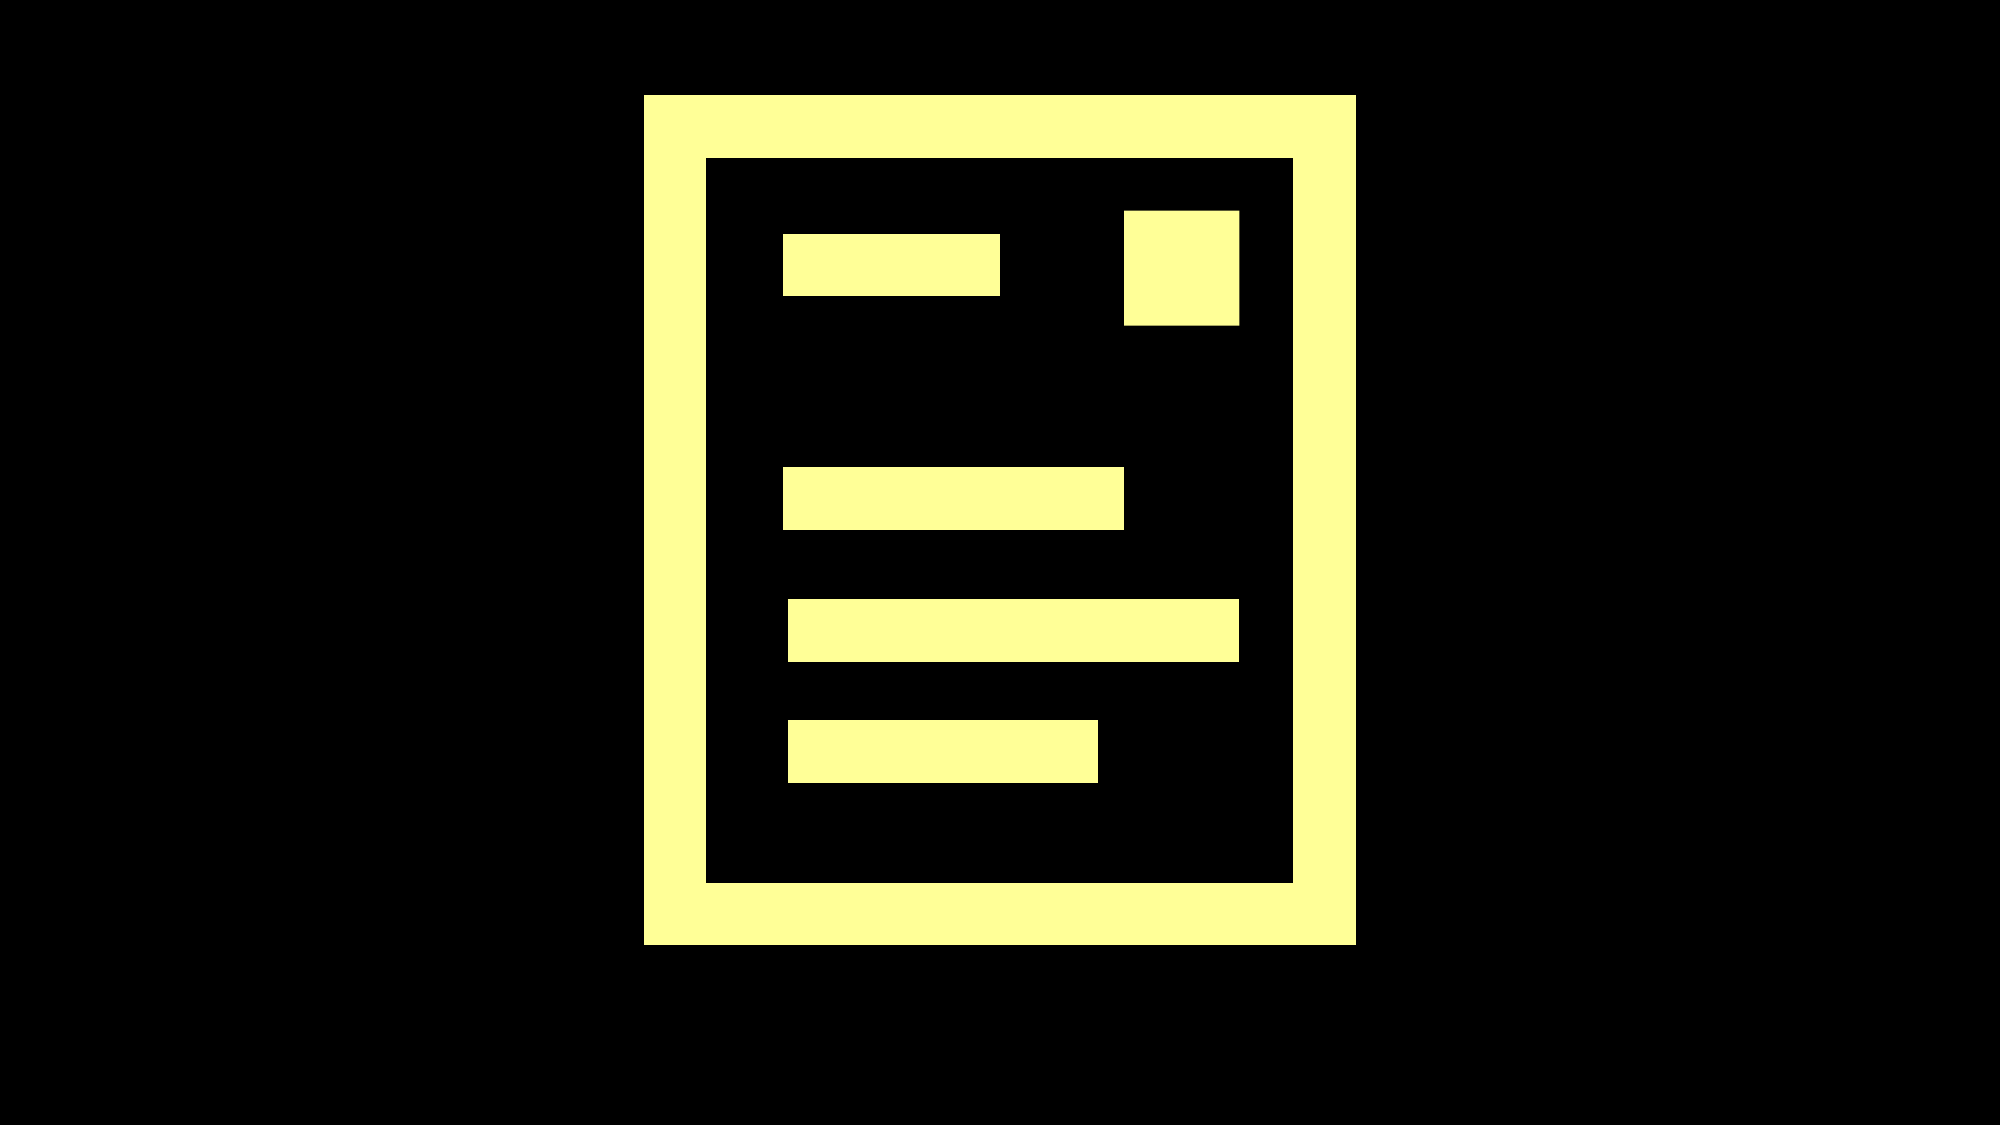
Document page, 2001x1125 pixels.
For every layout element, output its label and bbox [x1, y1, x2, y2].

text_box [674, 126, 1326, 915]
text_box [1123, 209, 1240, 327]
